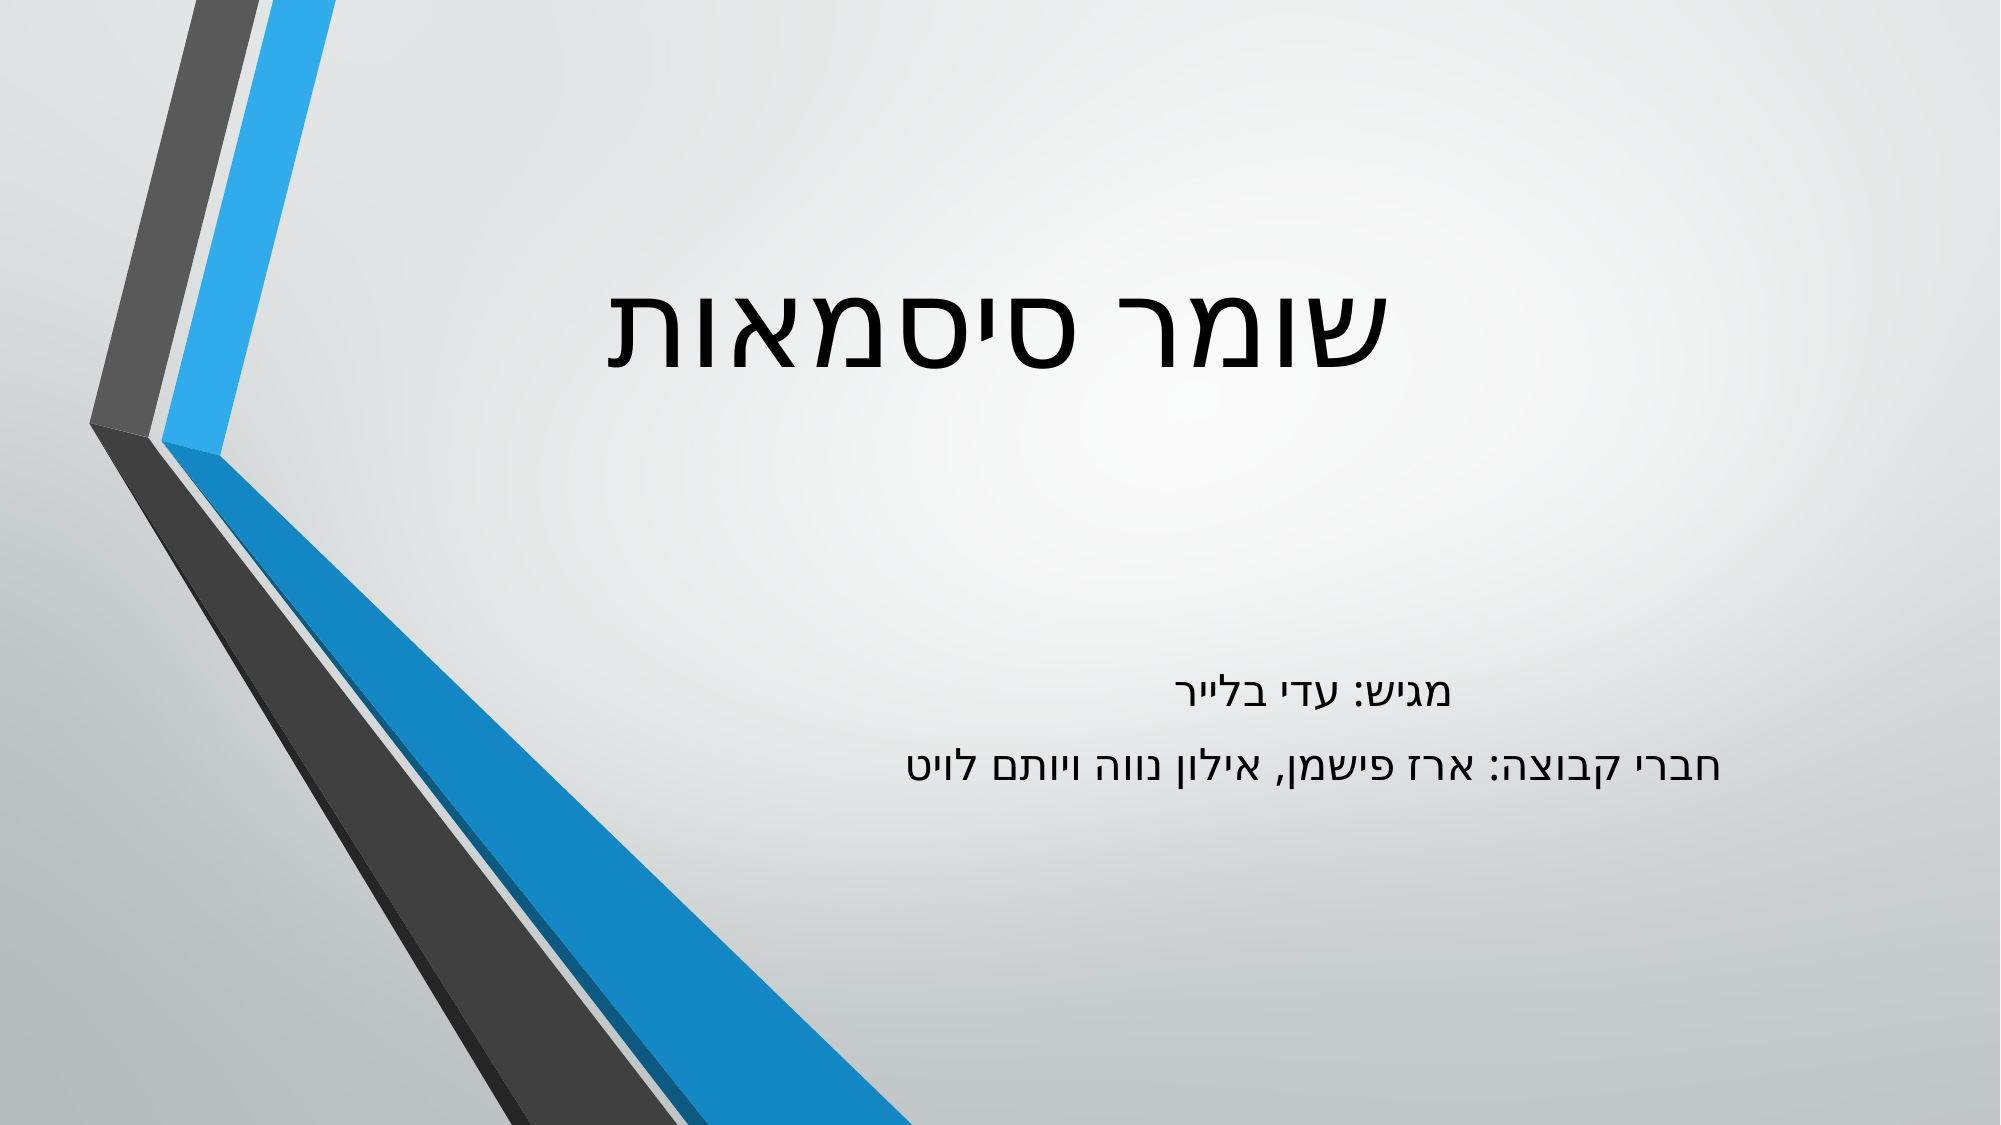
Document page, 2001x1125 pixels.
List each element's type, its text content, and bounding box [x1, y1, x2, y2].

subtitle מגיש: עדי בלייר חברי קבוצה: ארז פישמן, אילון נווה ויותם לויט [740, 655, 1887, 884]
title שומר סיסמאות [249, 184, 1750, 400]
